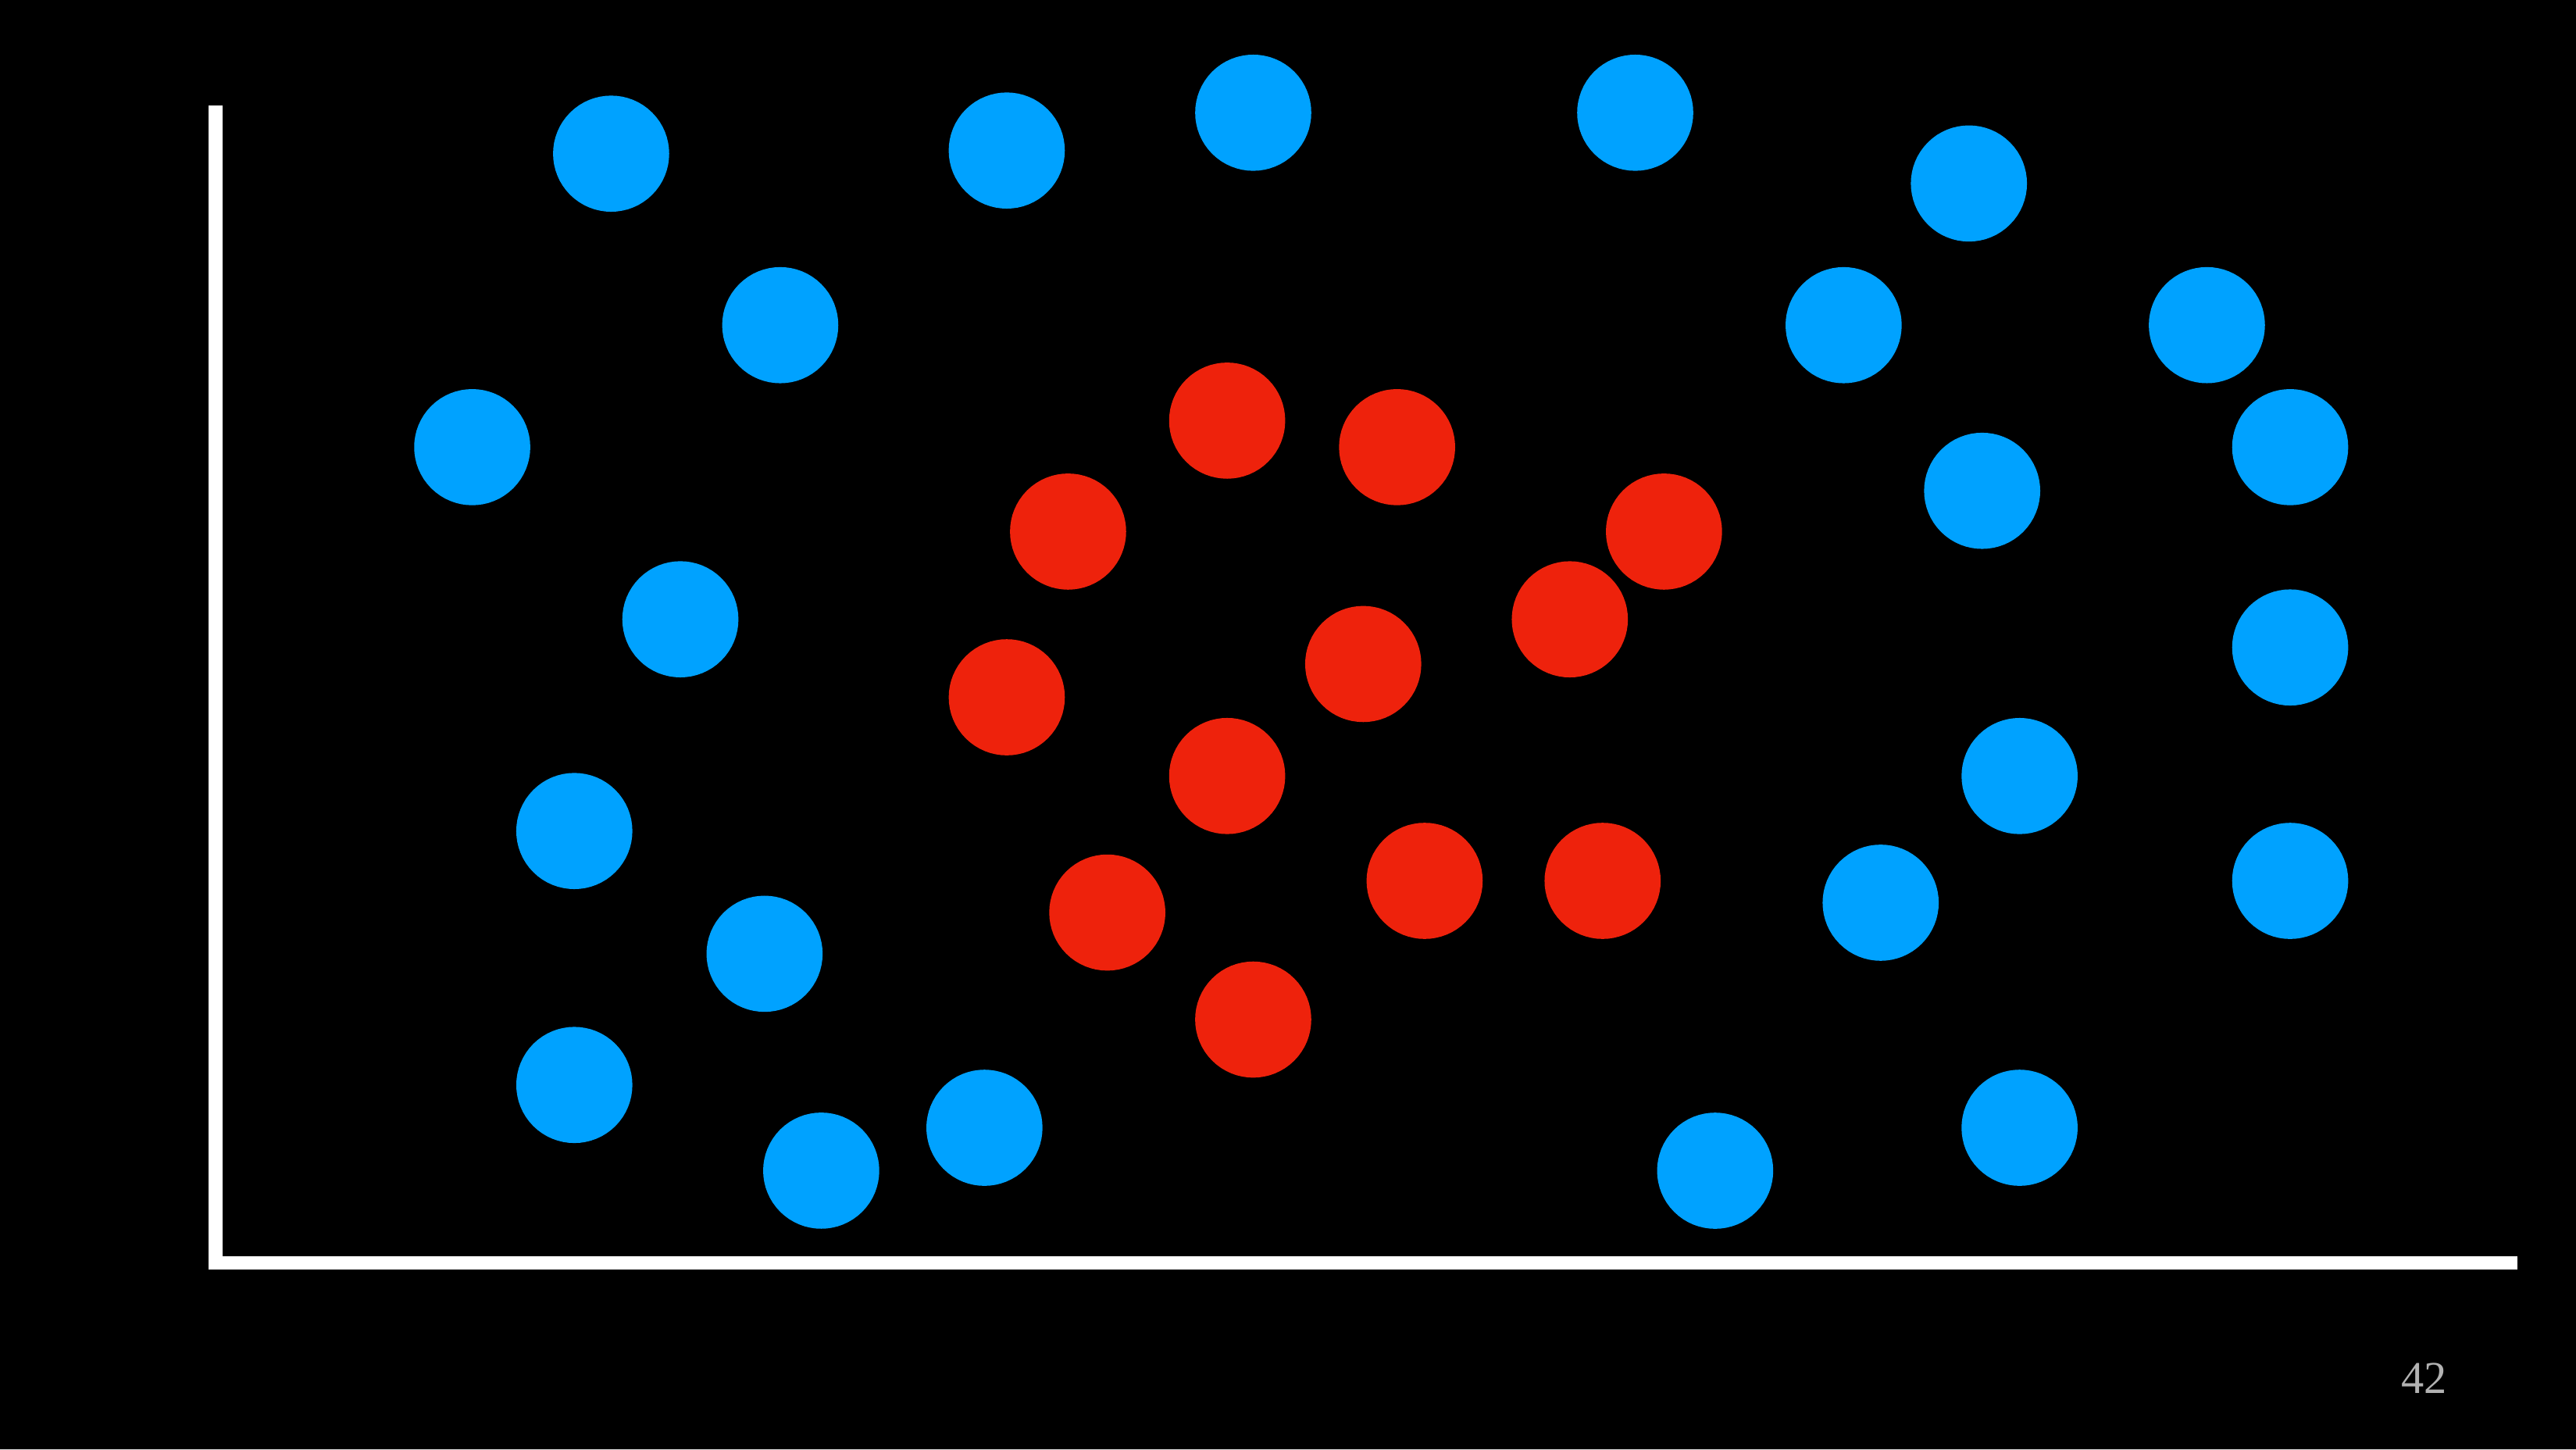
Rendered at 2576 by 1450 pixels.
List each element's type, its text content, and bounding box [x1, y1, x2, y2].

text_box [209, 54, 2518, 1270]
slide_number 42 [1854, 1348, 2447, 1403]
